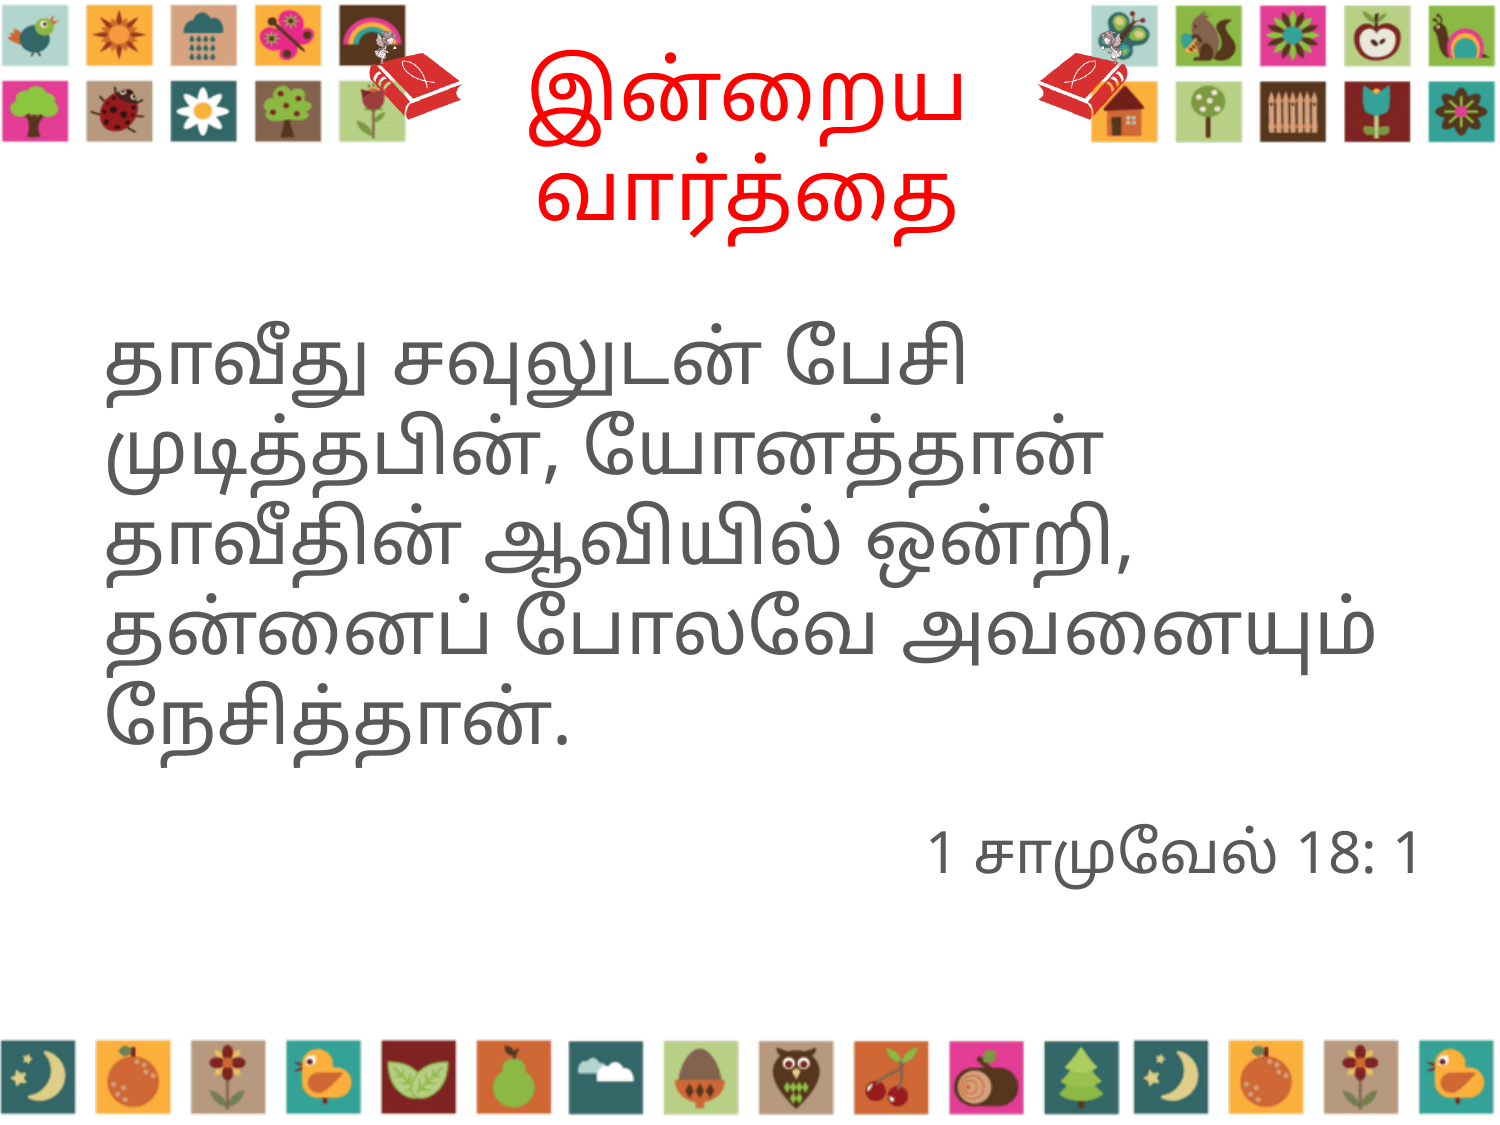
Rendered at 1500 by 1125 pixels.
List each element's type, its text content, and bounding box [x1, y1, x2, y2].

picture [0, 3, 494, 150]
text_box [0, 1028, 1500, 1118]
text_box இன்றைய வார்த்தை [414, 30, 1080, 245]
text_box தாவீது சவுலுடன் பேசி முடித்தபின், யோனத்தான் தாவீதின் ஆவியில் ஒன்றி, தன்னைப் போலவே அவனையும் நேசித்தான். [88, 302, 1436, 768]
picture [1006, 3, 1500, 150]
text_box 1 சாமுவேல் 18: 1 [808, 807, 1441, 893]
